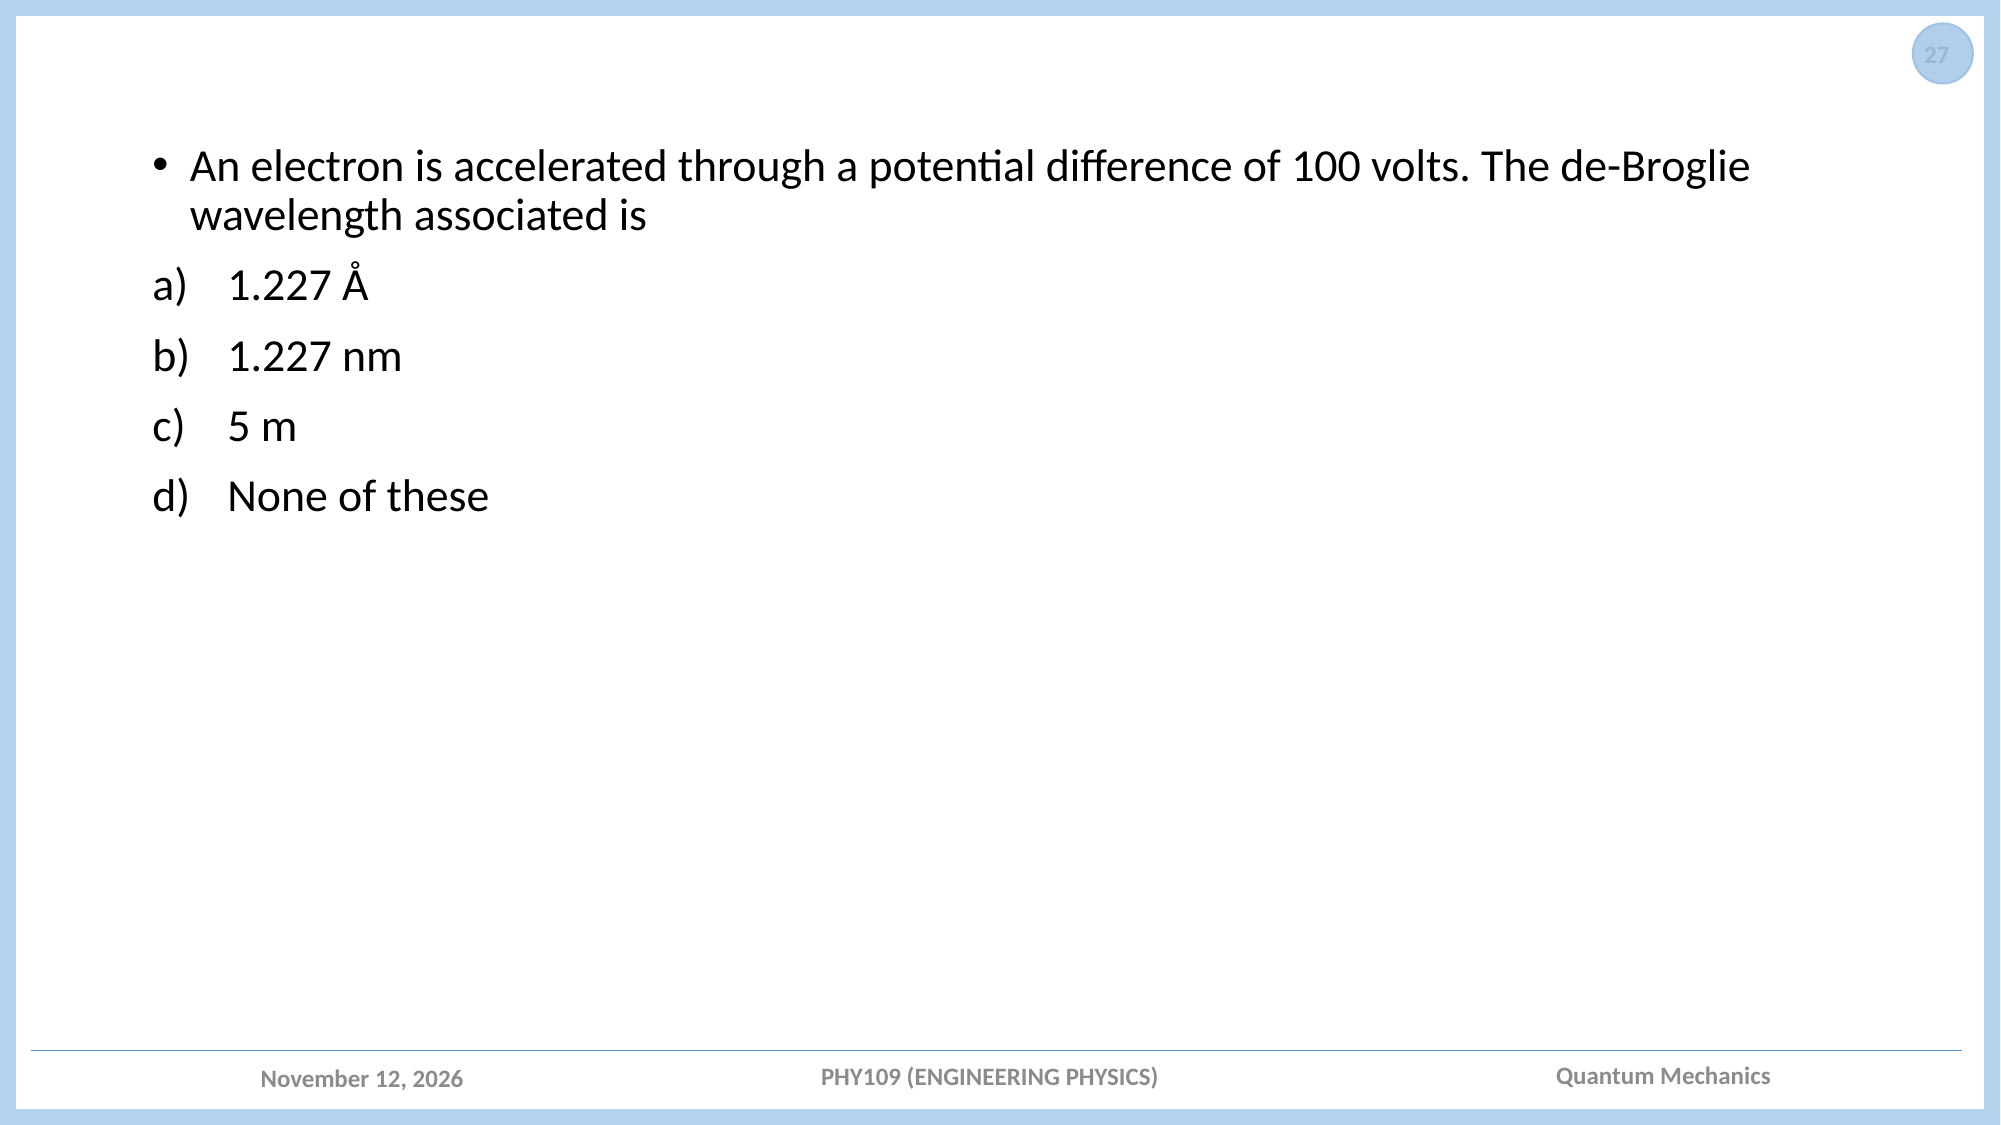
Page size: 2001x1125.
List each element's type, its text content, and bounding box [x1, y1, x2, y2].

list An electron is accelerated through a potential difference of 100 volts. The de-Broglie wavelength associated is 1.227 Å 1.227 nm 5 m None of these [137, 134, 1961, 1030]
slide_number 27 [1897, 23, 1965, 84]
footer PHY109 (ENGINEERING PHYSICS) [652, 1044, 1328, 1105]
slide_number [137, 1047, 588, 1108]
